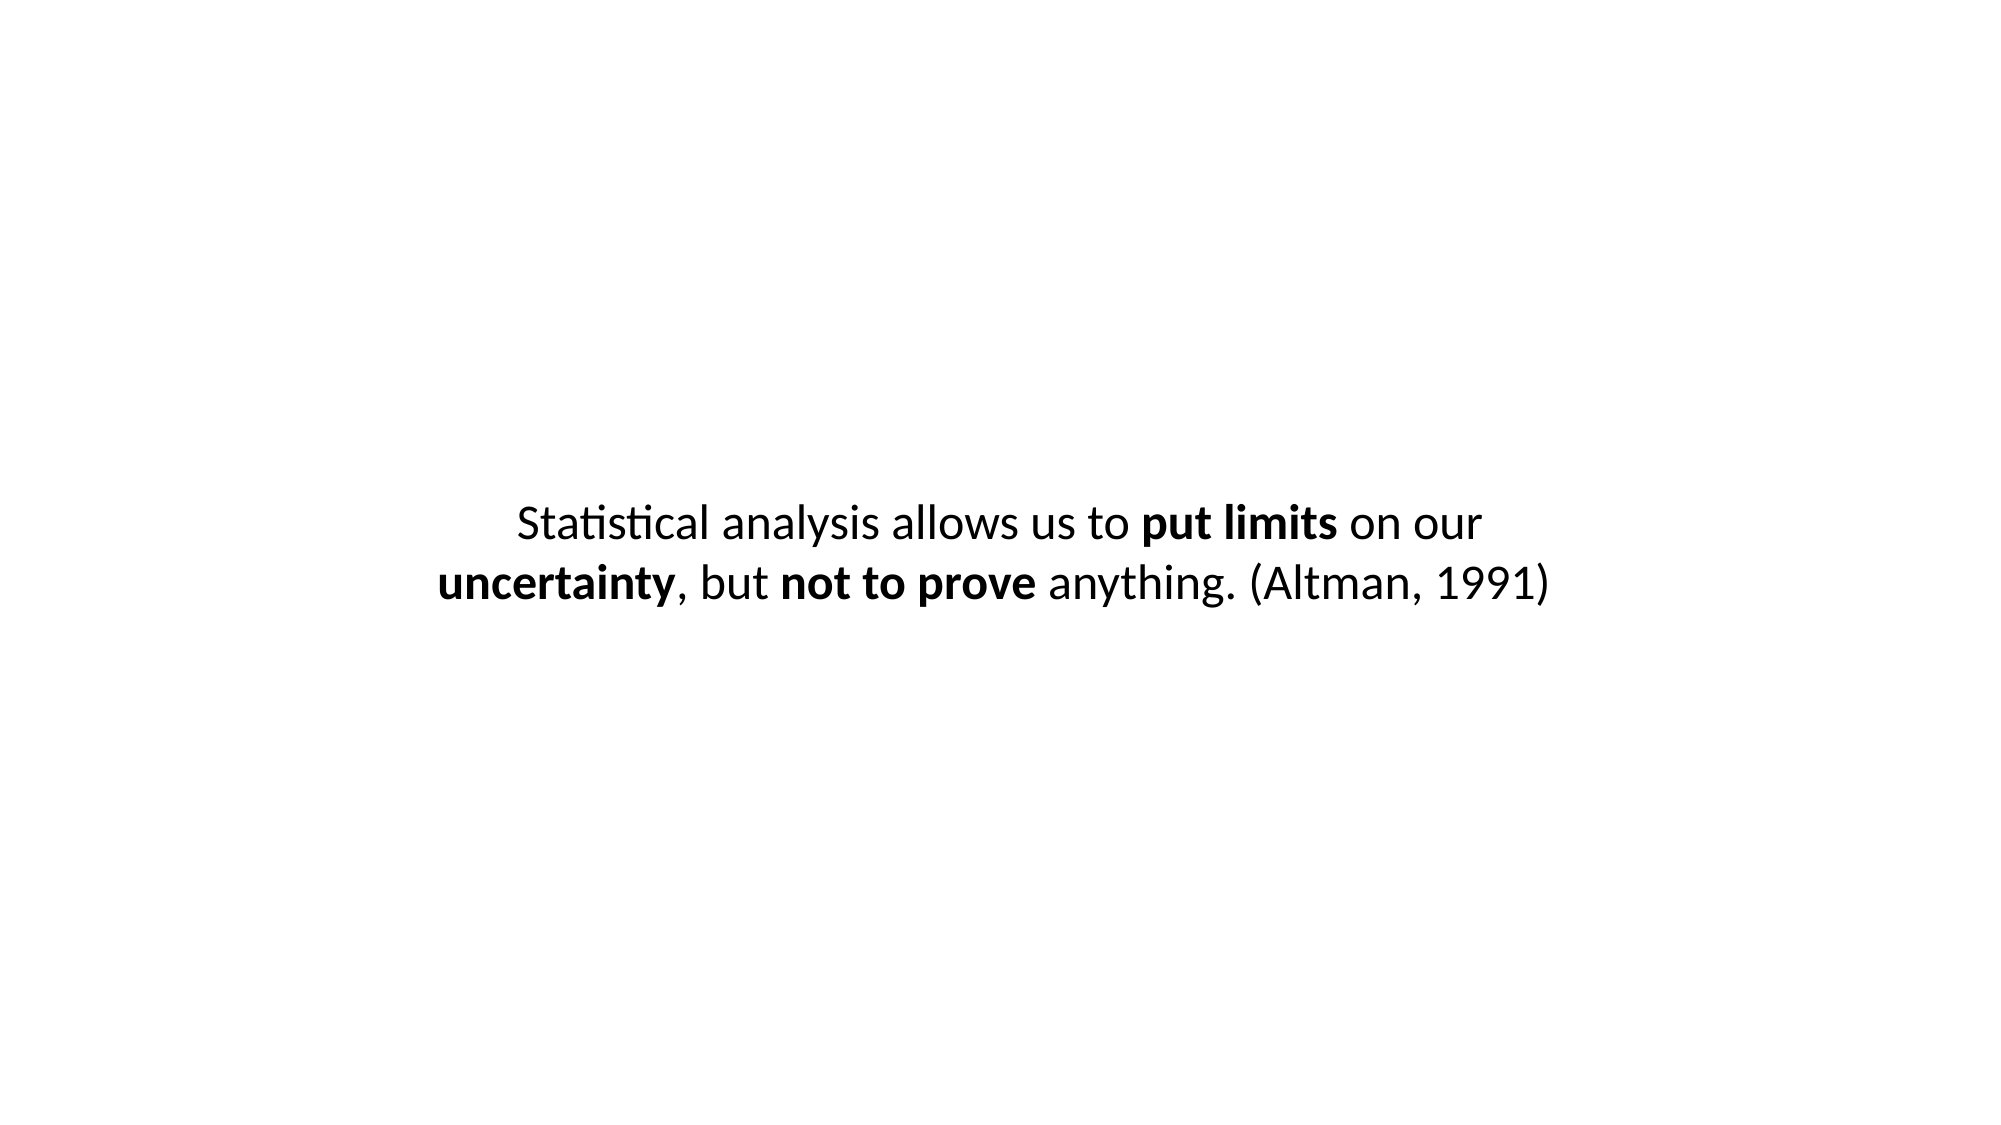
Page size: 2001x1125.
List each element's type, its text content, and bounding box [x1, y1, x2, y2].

text_box Statistical analysis allows us to put limits on our uncertainty, but not to prove anything. (Altman, 1991) [422, 482, 1578, 617]
